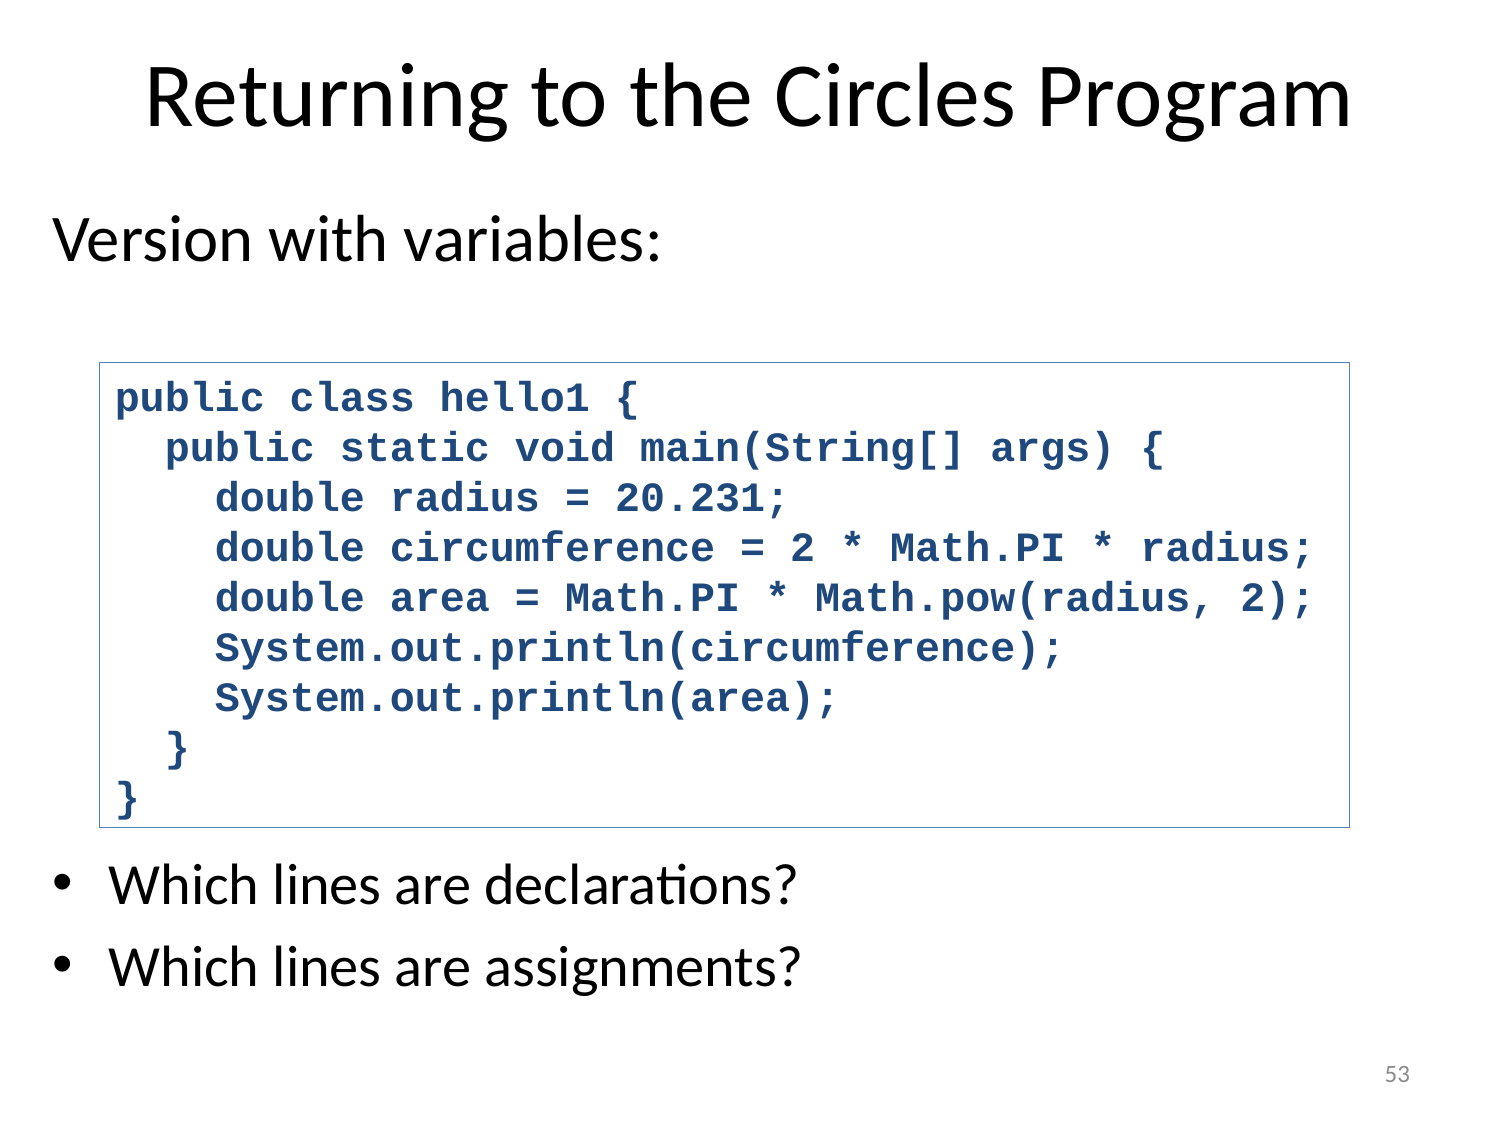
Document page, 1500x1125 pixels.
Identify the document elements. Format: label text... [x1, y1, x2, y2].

list Version with variables: Which lines are declarations? Which lines are assignments? [37, 187, 1388, 930]
text_box public class hello1 { public static void main(String[] args) { double radius = 20.231; double circumference = 2 * Math.PI * radius; double area = Math.PI * Math.pow(radius, 2); System.out.println(circumference); System.out.println(area); } } [99, 362, 1350, 828]
title Returning to the Circles Program [75, 24, 1425, 155]
slide_number 53 [1074, 1042, 1425, 1103]
